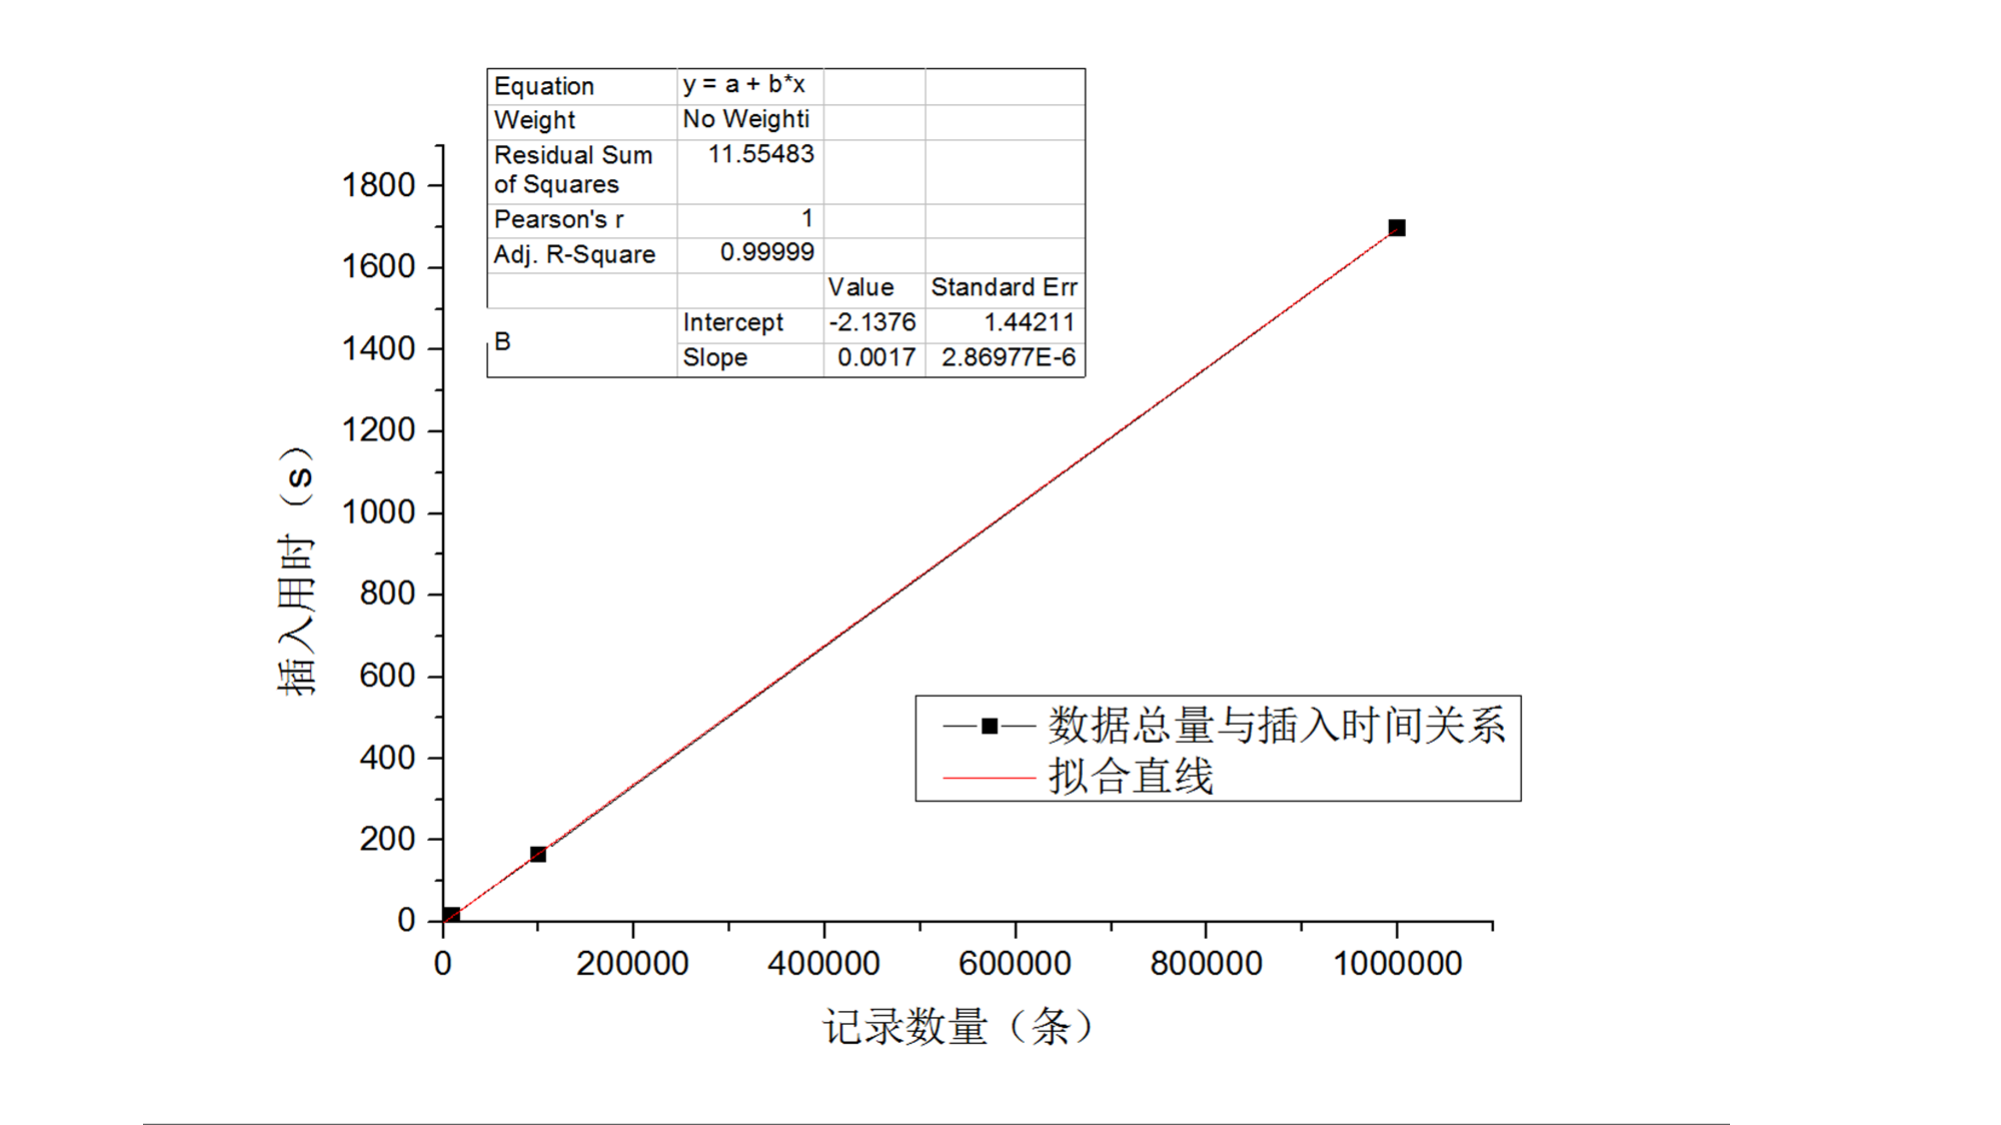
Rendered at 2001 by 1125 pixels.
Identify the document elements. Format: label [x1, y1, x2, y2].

picture [143, 0, 1730, 1125]
